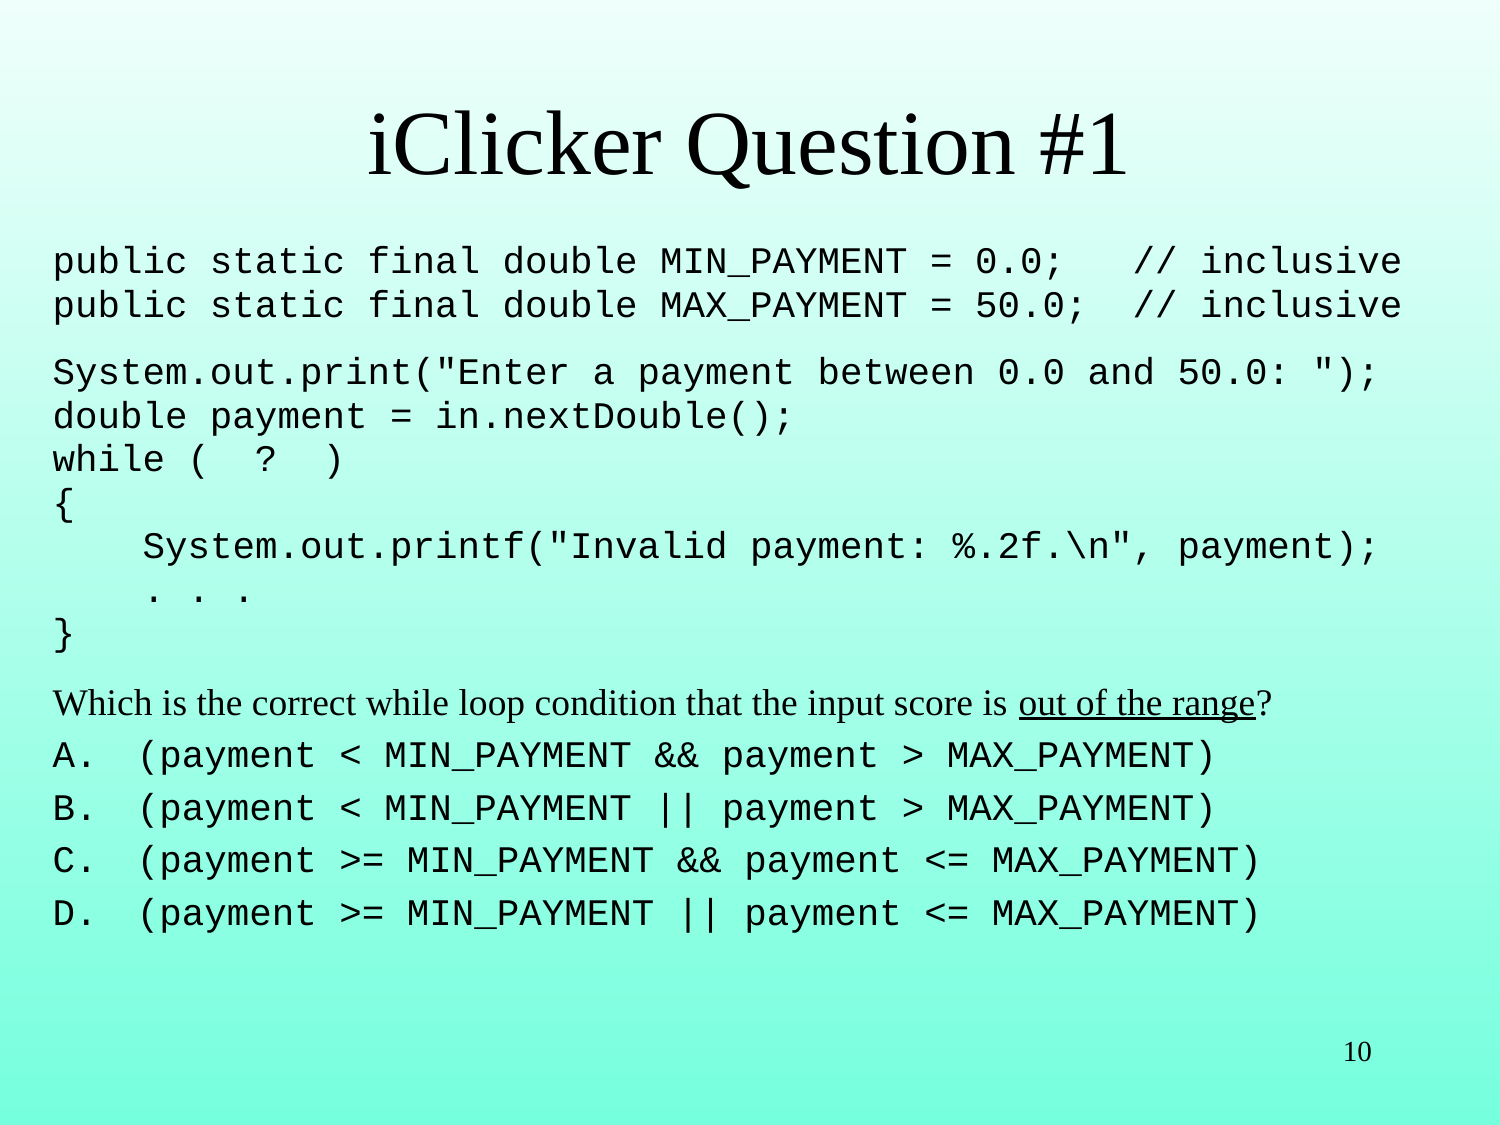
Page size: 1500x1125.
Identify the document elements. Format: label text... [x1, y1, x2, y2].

title iClicker Question #1 [112, 62, 1388, 213]
list public static final double MIN_PAYMENT = 0.0; // inclusive public static final double MAX_PAYMENT = 50.0; // inclusive System.out.print("Enter a payment between 0.0 and 50.0: "); double payment = in.nextDouble(); while ( ? ) { System.out.printf("Invalid payment: %.2f.\n", payment); . . . } Which is the correct while loop condition that the input score is out of the range? (payment < MIN_PAYMENT && payment > MAX_PAYMENT) (payment < MIN_PAYMENT || payment > MAX_PAYMENT) (payment >= MIN_PAYMENT && payment <= MAX_PAYMENT) (payment >= MIN_PAYMENT || payment <= MAX_PAYMENT) [37, 237, 1463, 1000]
slide_number 10 [1074, 1024, 1388, 1101]
